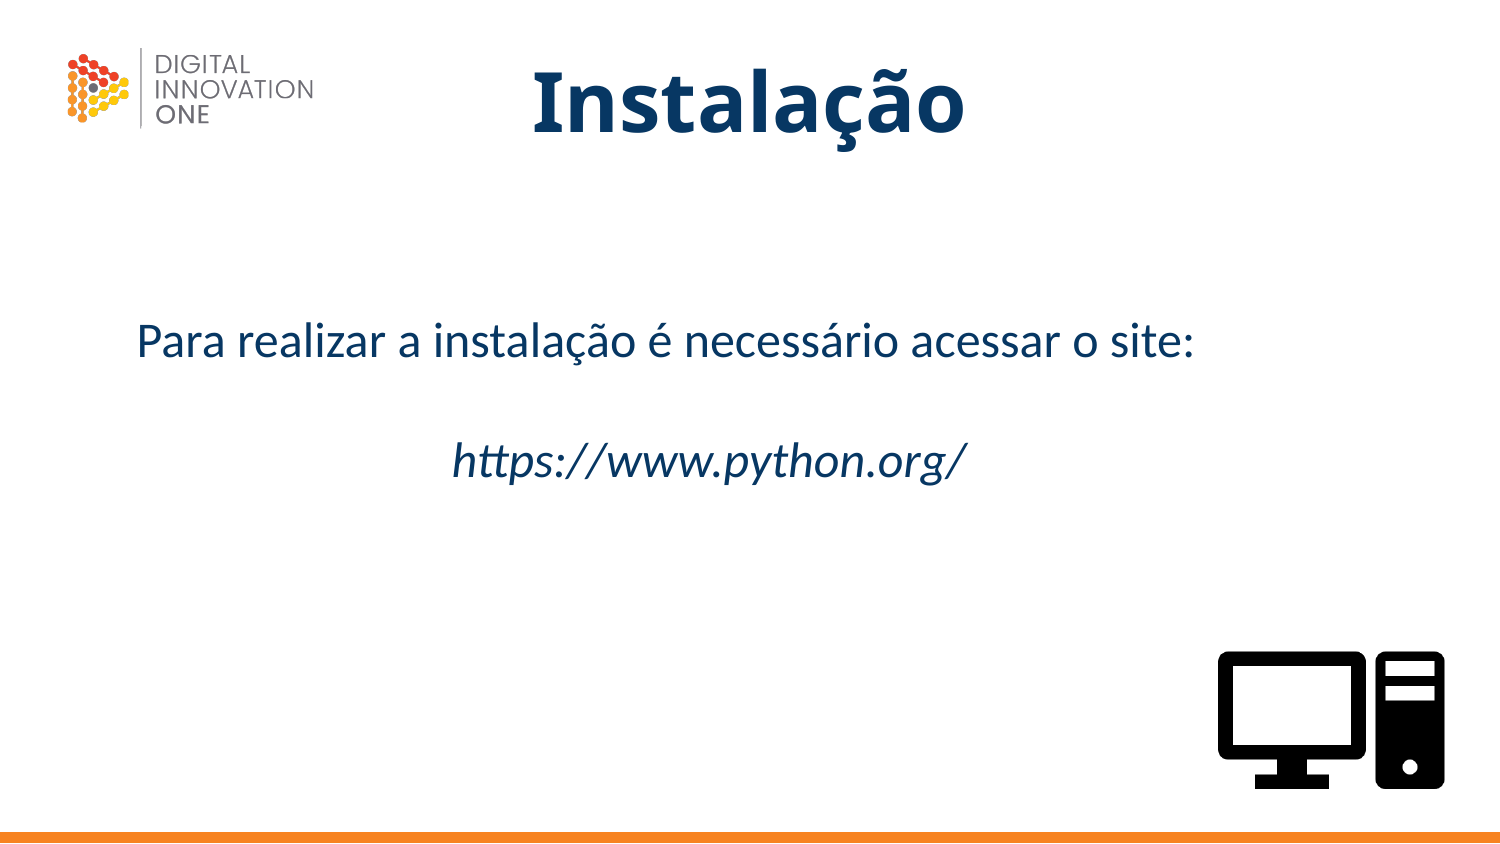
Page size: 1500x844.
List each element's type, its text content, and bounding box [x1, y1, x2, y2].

text_box [1451, 832, 1500, 843]
text_box Para realizar a instalação é necessário acessar o site: https://www.python.org/ [109, 292, 1500, 551]
picture [50, 39, 331, 138]
picture [1213, 602, 1450, 838]
text_box [0, 832, 1210, 843]
subtitle Instalação [51, 50, 1449, 148]
